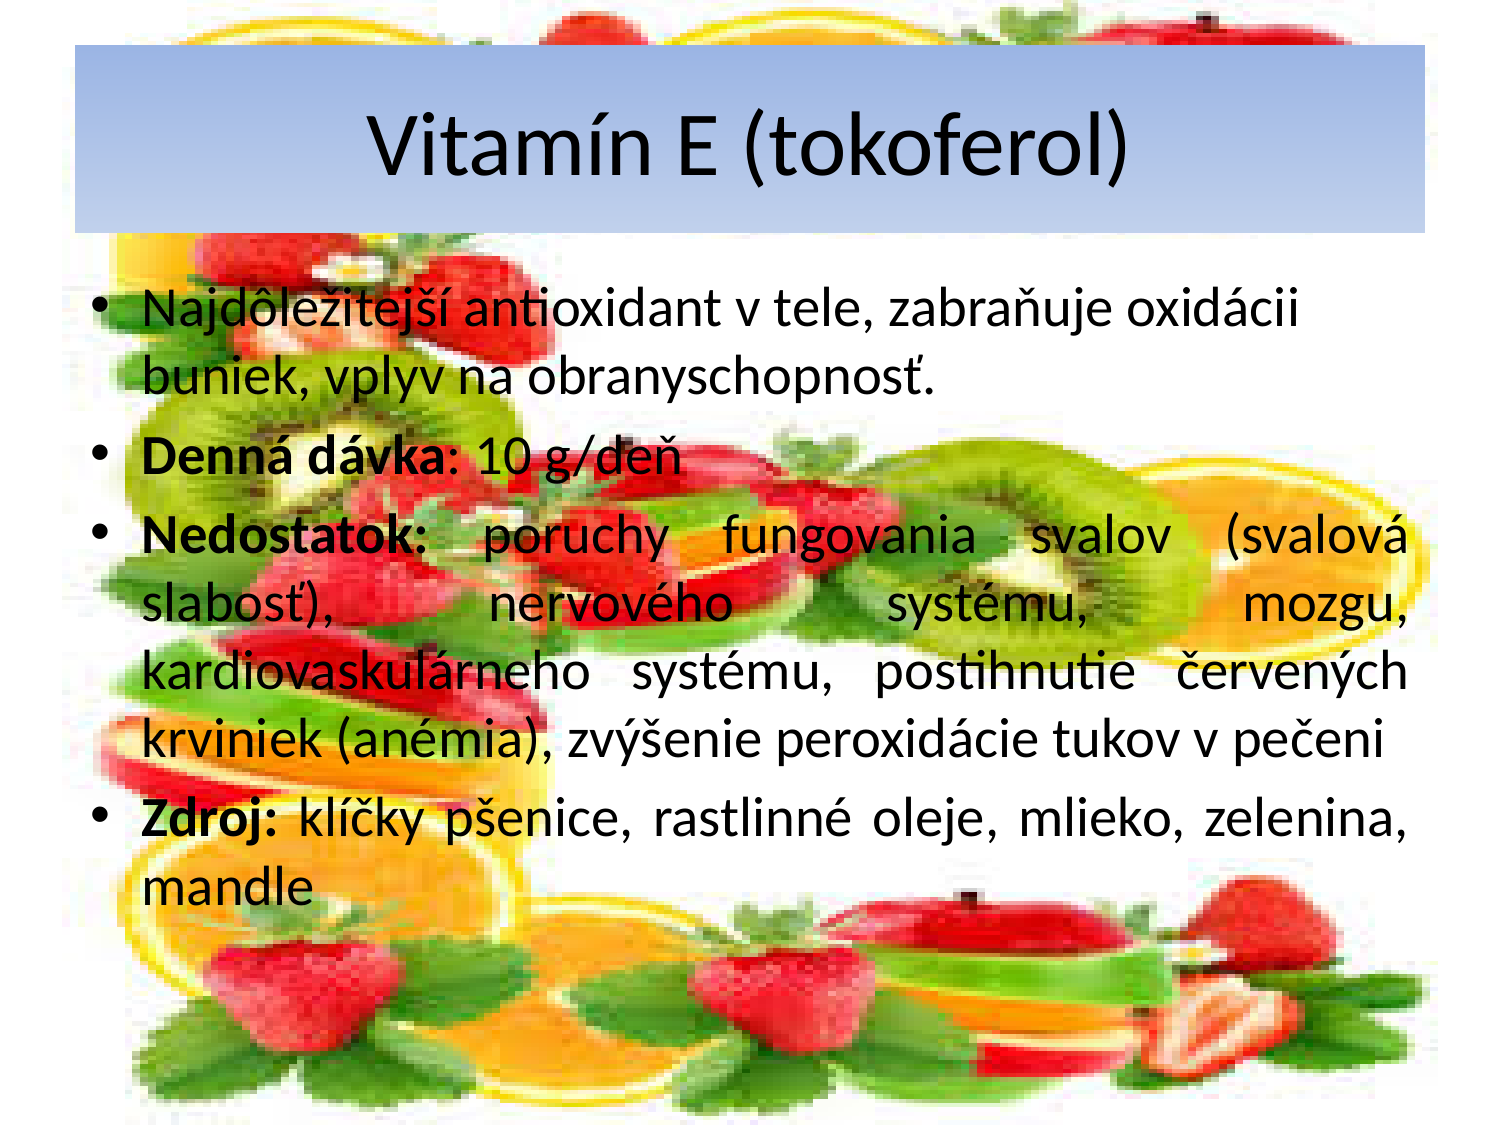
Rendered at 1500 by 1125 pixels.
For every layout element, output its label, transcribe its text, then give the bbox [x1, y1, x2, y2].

title Vitamín E (tokoferol) [75, 45, 1425, 233]
list Najdôležitejší antioxidant v tele, zabraňuje oxidácii buniek, vplyv na obranyschopnosť. Denná dávka: 10 g/deň Nedostatok: poruchy fungovania svalov (svalová slabosť), nervového systému, mozgu, kardiovaskulárneho systému, postihnutie červených krviniek (anémia), zvýšenie peroxidácie tukov v pečeni Zdroj: klíčky pšenice, rastlinné oleje, mlieko, zelenina, mandle [75, 262, 1425, 1005]
picture [0, 0, 1500, 1125]
